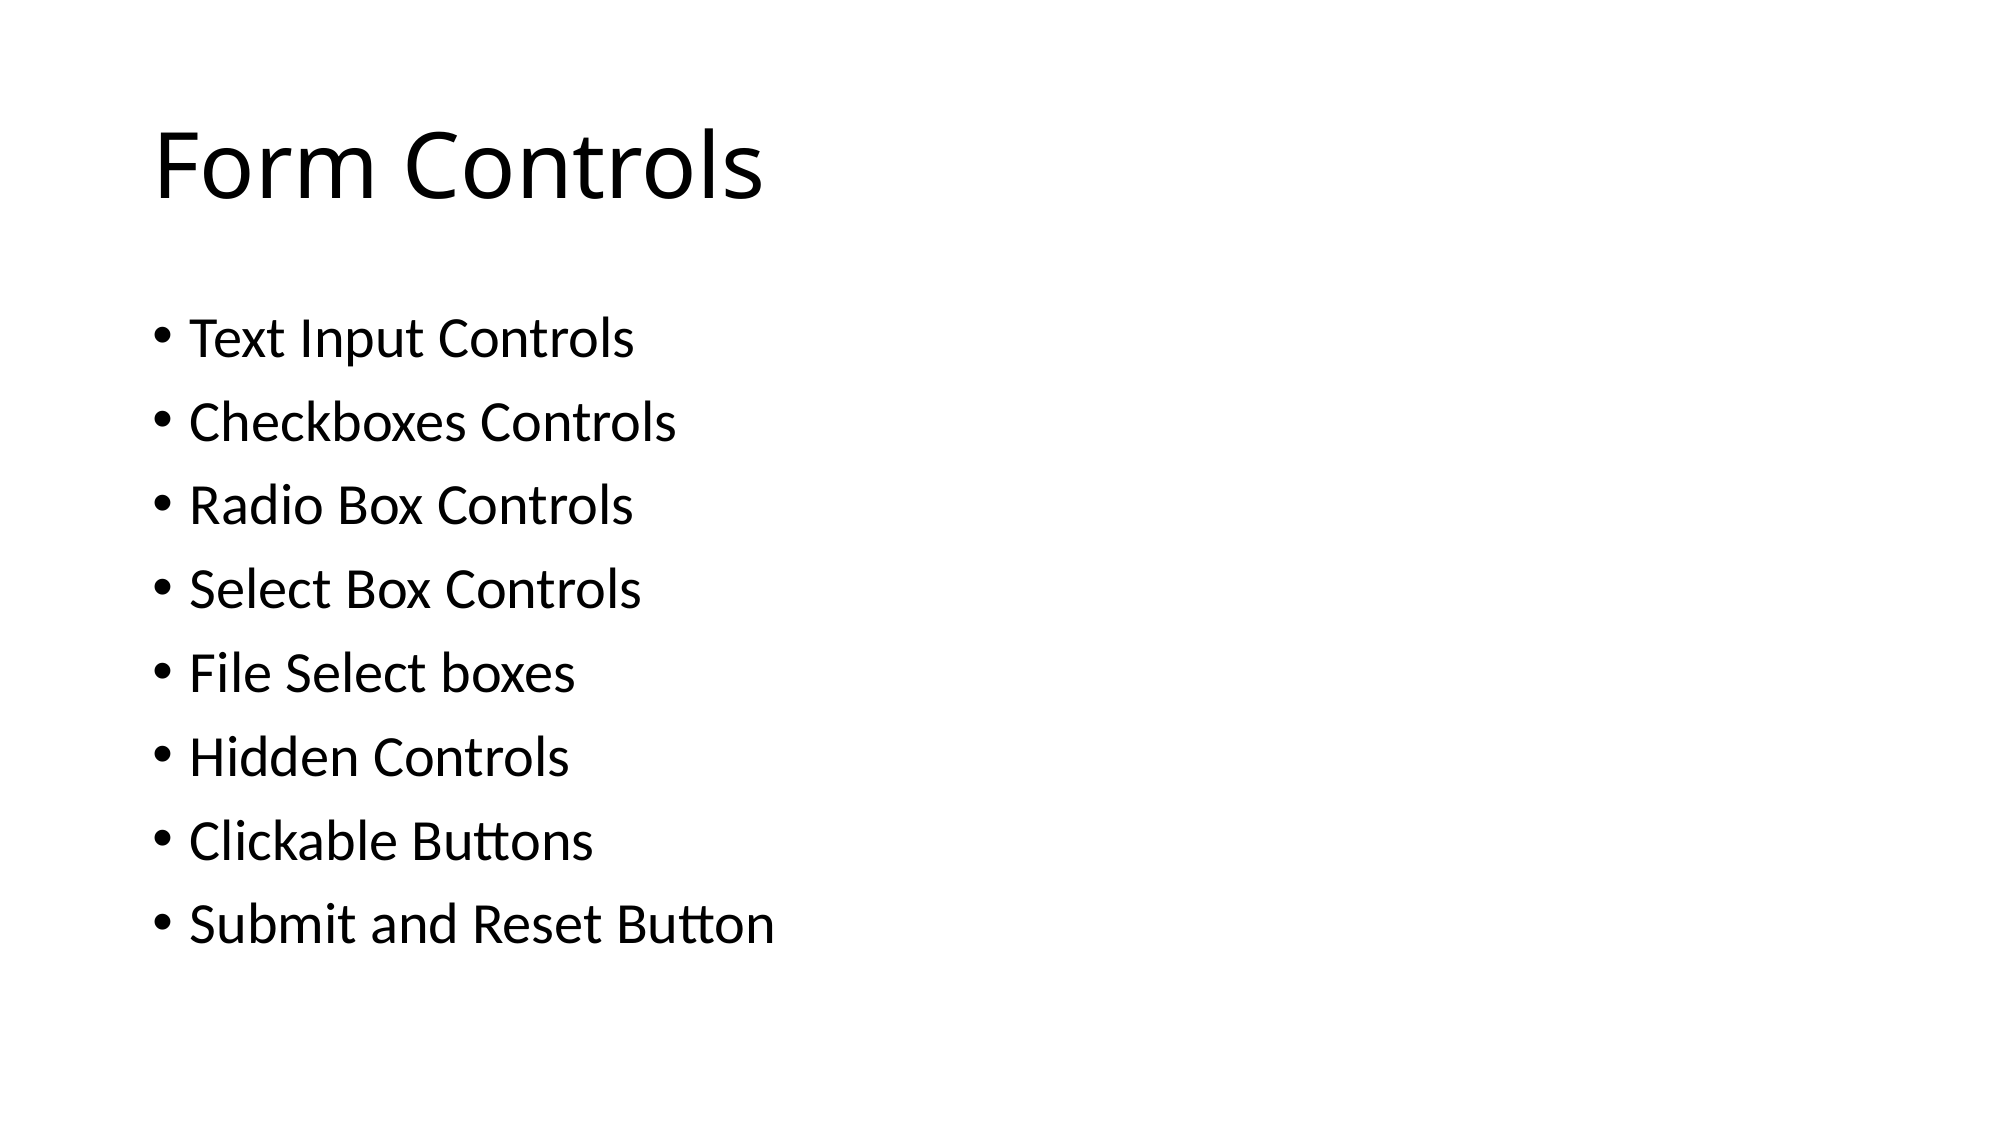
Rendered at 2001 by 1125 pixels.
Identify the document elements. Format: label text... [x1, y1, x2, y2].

title Form Controls [137, 59, 1863, 278]
list Text Input Controls Checkboxes Controls Radio Box Controls Select Box Controls File Select boxes Hidden Controls Clickable Buttons Submit and Reset Button [137, 299, 1863, 1014]
